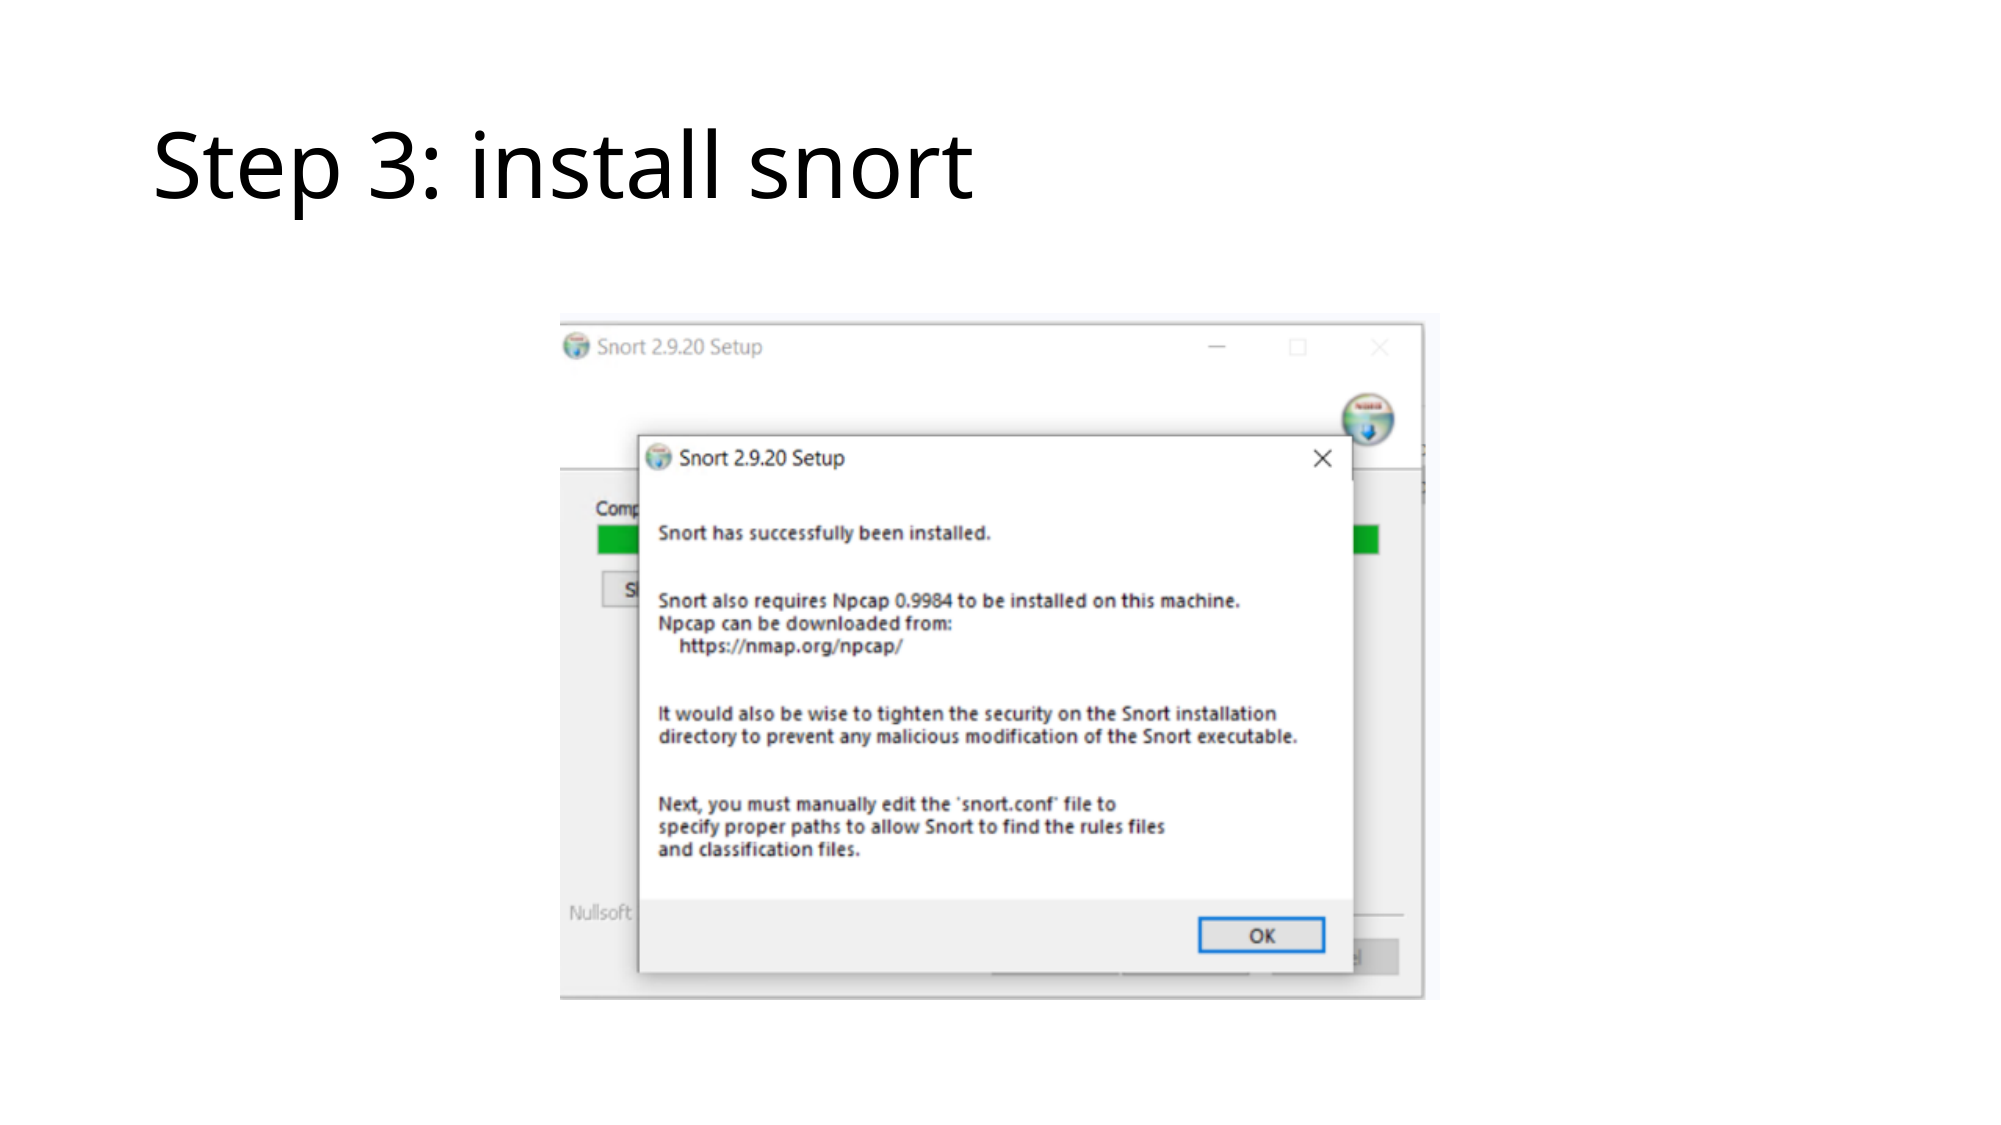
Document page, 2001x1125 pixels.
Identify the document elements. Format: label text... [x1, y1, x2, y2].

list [560, 312, 1440, 1000]
title Step 3: install snort [137, 59, 1863, 278]
